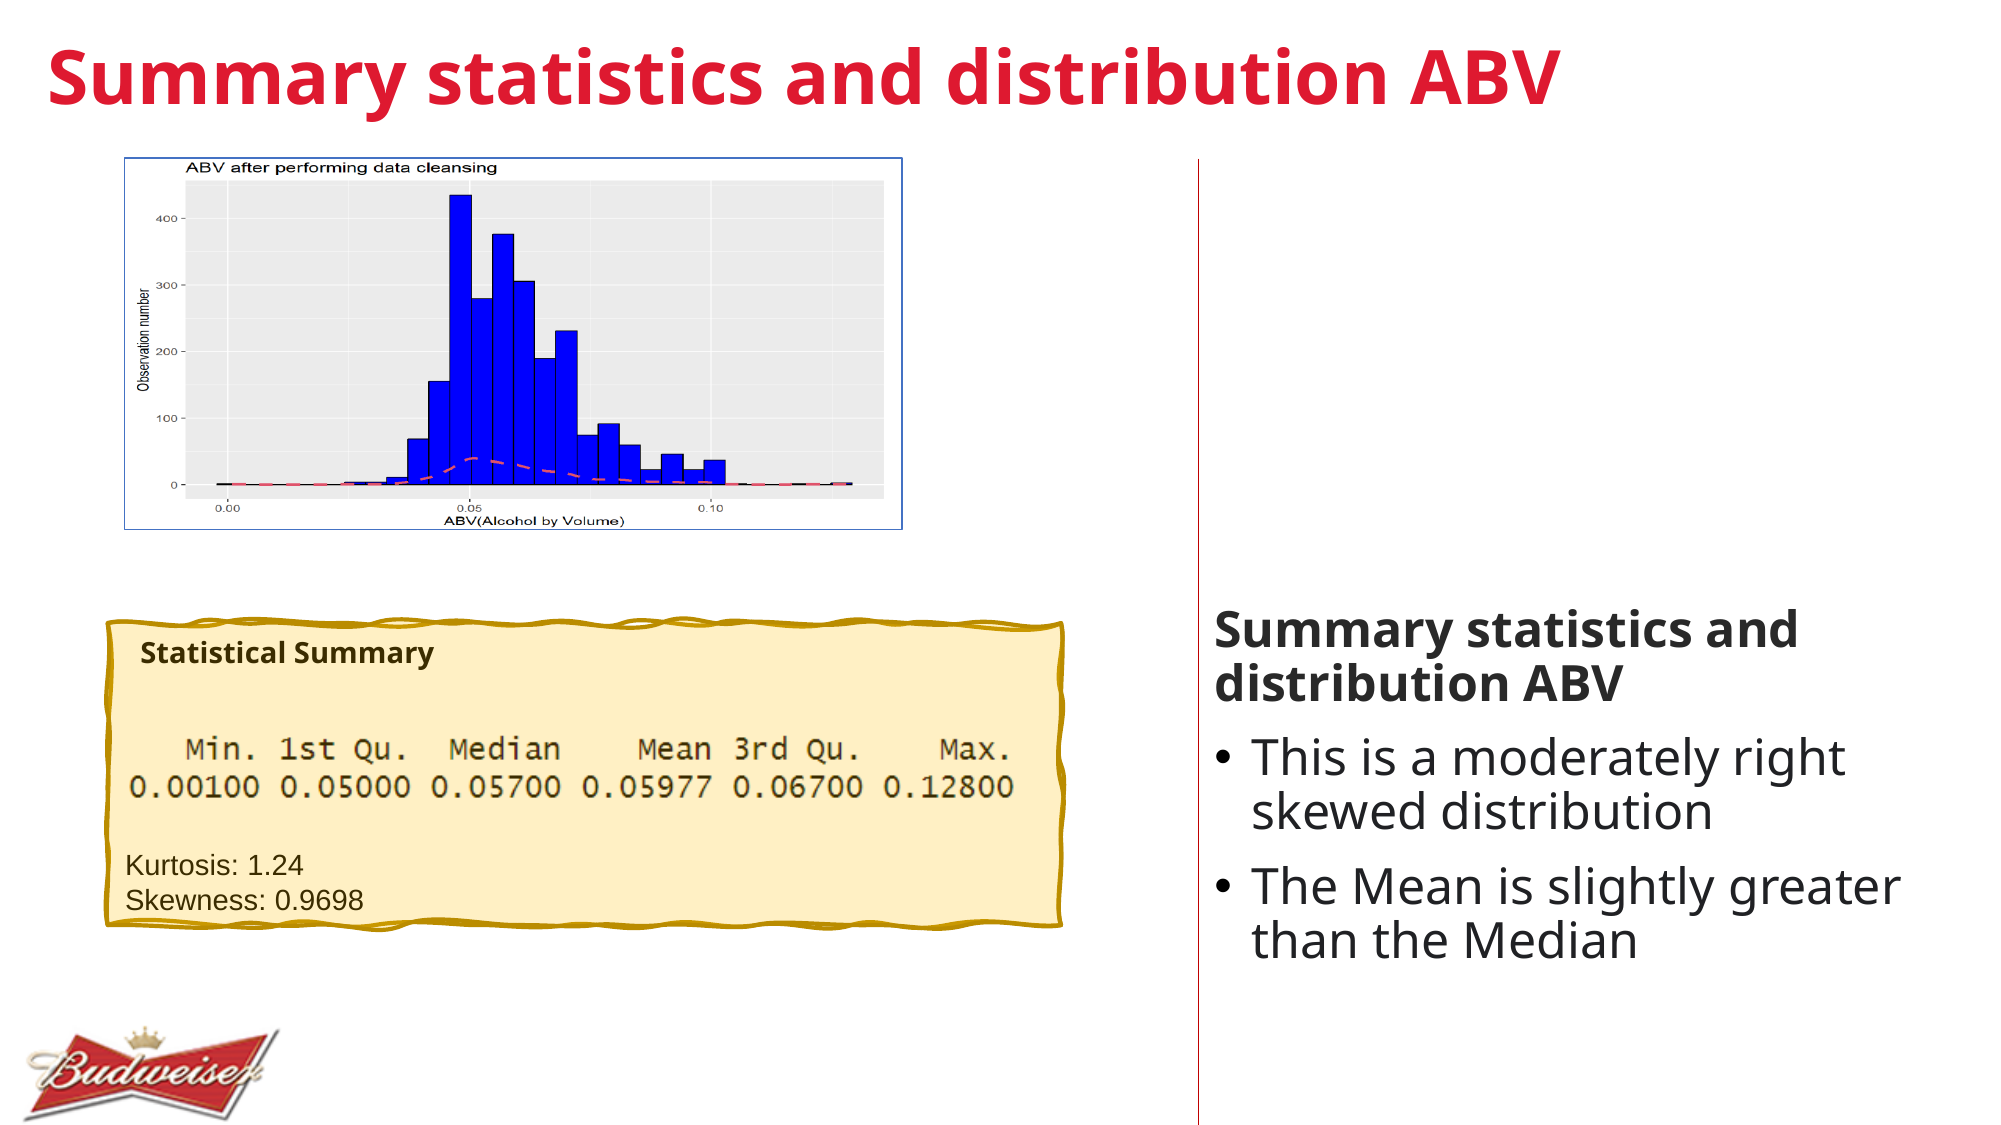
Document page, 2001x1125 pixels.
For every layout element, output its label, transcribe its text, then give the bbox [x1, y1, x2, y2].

picture [125, 158, 902, 530]
picture [17, 1020, 285, 1125]
title Summary statistics and distribution ABV [12, 17, 1738, 236]
text_box Summary statistics and distribution ABV This is a moderately right skewed distribution The Mean is slightly greater than the Median [1199, 158, 2000, 1125]
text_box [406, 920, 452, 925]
text_box [105, 618, 1065, 930]
picture [125, 733, 1034, 809]
